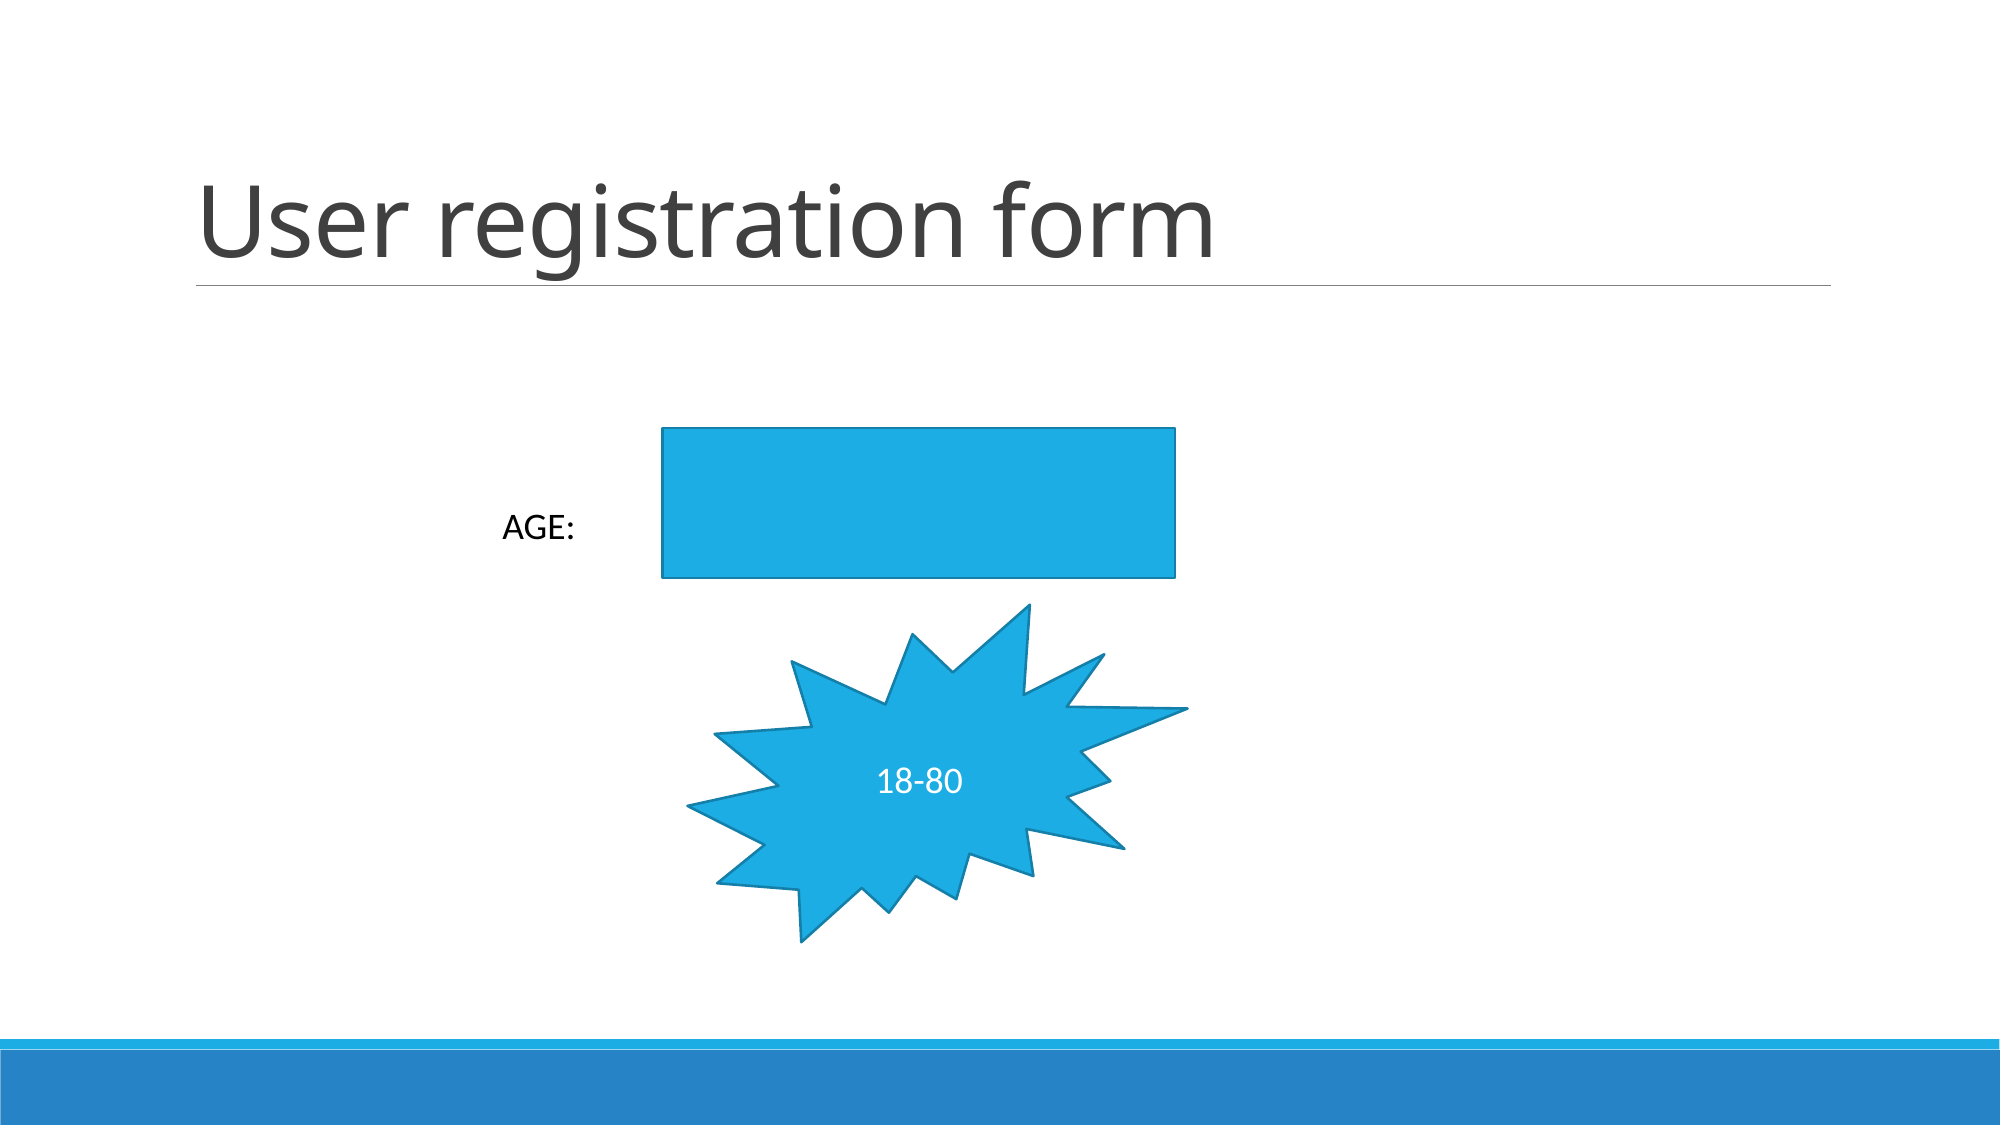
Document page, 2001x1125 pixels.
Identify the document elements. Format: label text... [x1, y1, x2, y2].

title User registration form [180, 47, 1830, 285]
text_box AGE: [487, 449, 661, 555]
text_box [661, 427, 1176, 579]
text_box 18-80 [686, 603, 1189, 944]
